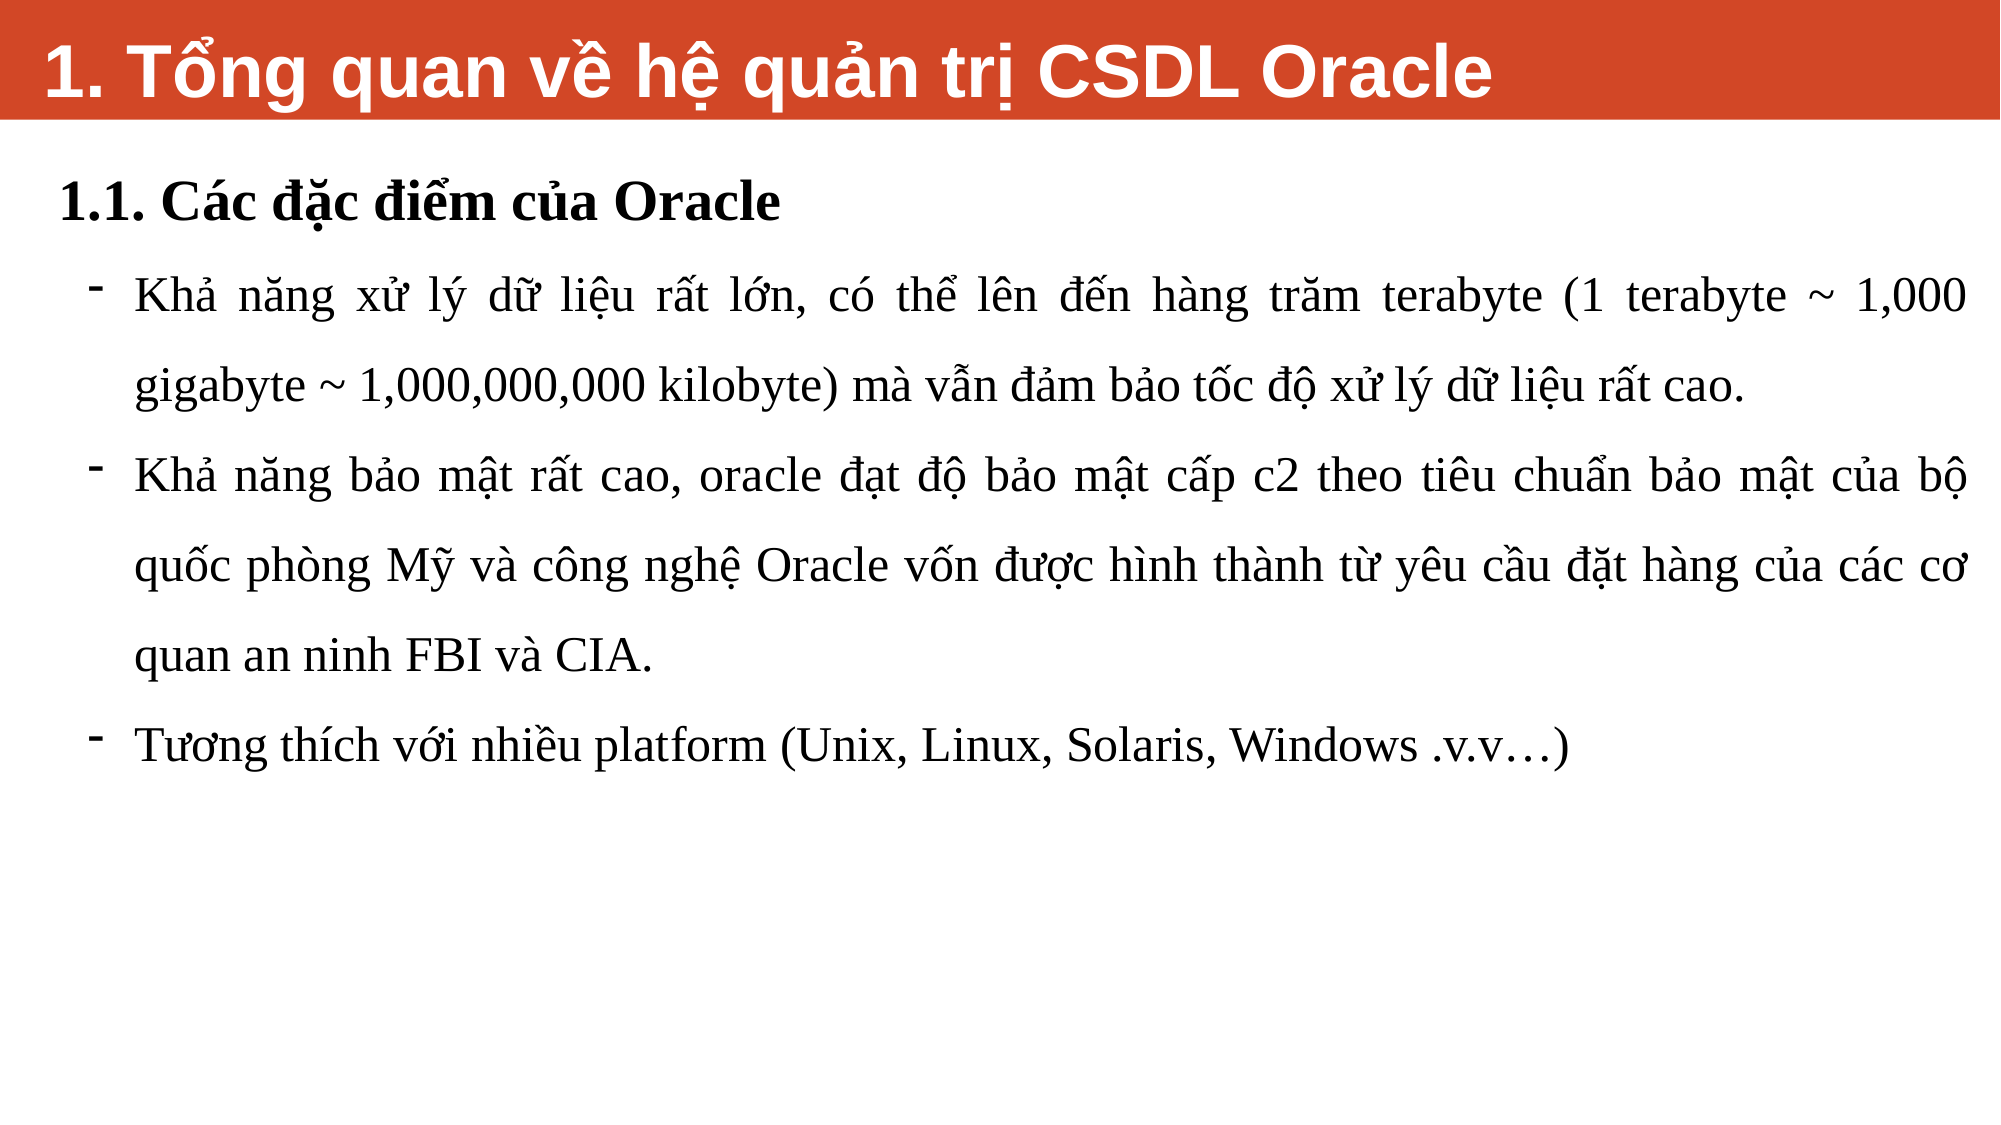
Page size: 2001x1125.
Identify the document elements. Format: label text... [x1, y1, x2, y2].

title 1. Tổng quan về hệ quản trị CSDL Oracle [28, 0, 1970, 120]
text_box 1.1. Các đặc điểm của Oracle Khả năng xử lý dữ liệu rất lớn, có thể lên đến hàng trăm terabyte (1 terabyte ~ 1,000 gigabyte ~ 1,000,000,000 kilobyte) mà vẫn đảm bảo tốc độ xử lý dữ liệu rất cao. Khả năng bảo mật rất cao, oracle đạt độ bảo mật cấp c2 theo tiêu chuẩn bảo mật của bộ quốc phòng Mỹ và công nghệ Oracle vốn được hình thành từ yêu cầu đặt hàng của các cơ quan an ninh FBI và CIA. Tương thích với nhiều platform (Unix, Linux, Solaris, Windows .v.v…) [43, 119, 1985, 780]
